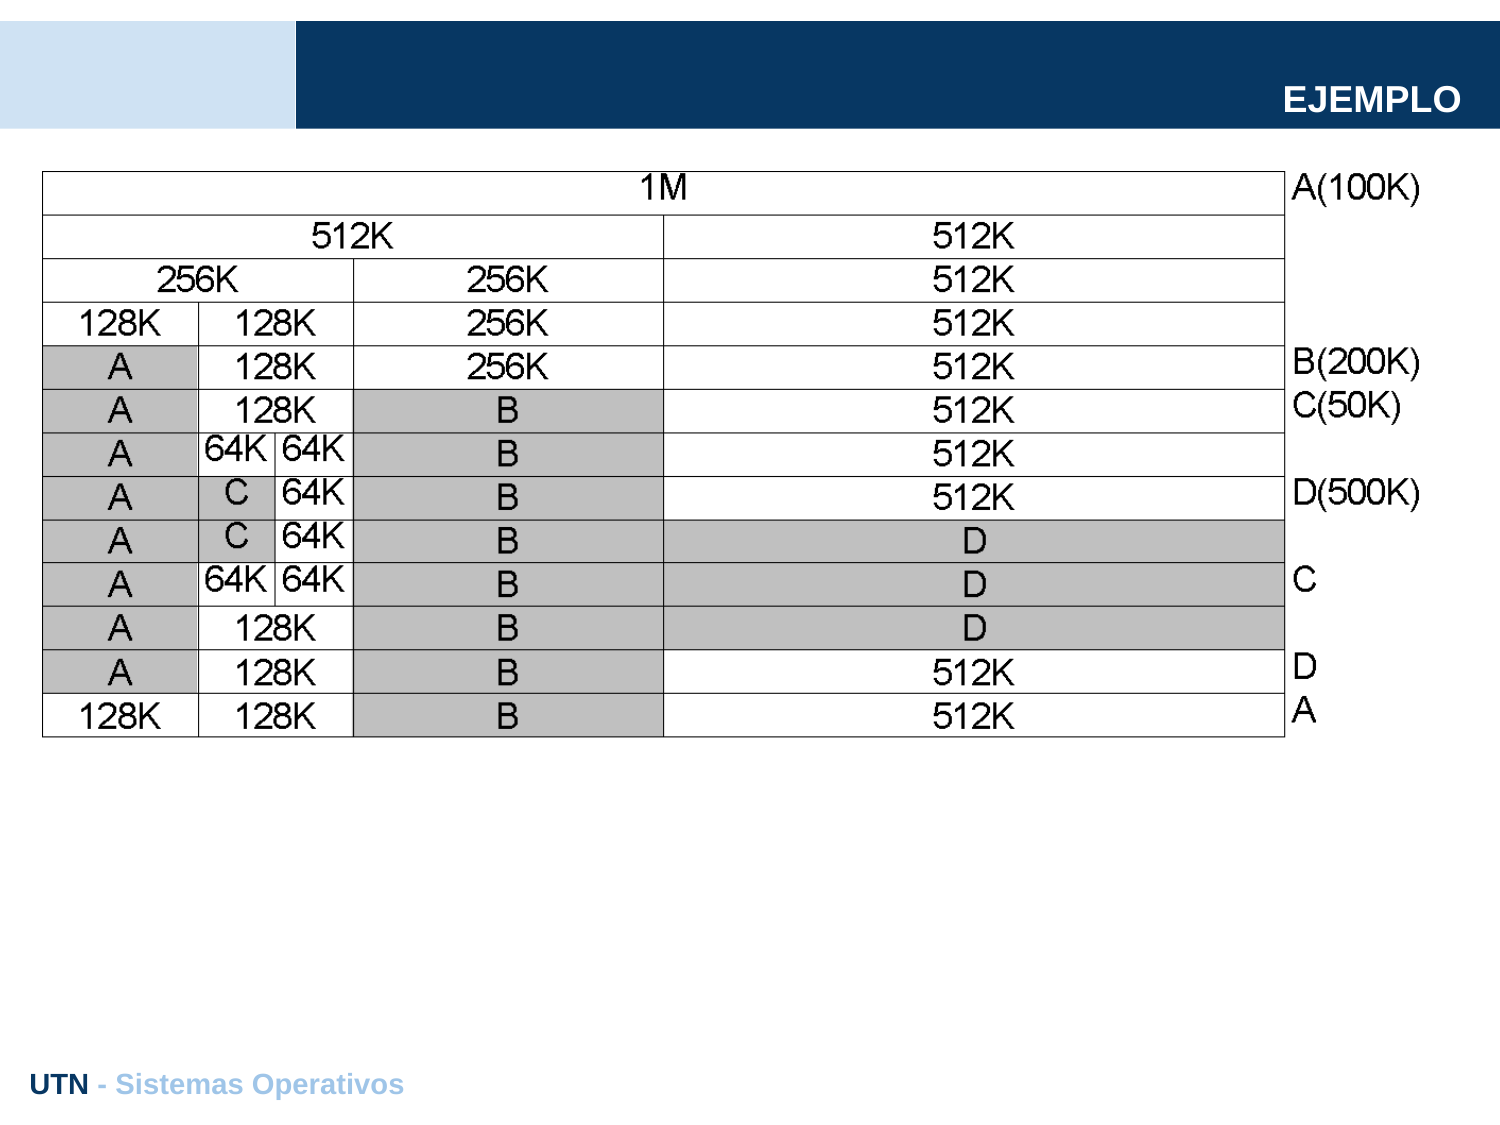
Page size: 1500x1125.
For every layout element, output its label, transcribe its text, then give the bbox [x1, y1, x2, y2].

picture [42, 171, 1500, 933]
text_box UTN - Sistemas Operativos [14, 1050, 1486, 1116]
title EJEMPLO [201, 59, 1477, 135]
text_box [0, 21, 296, 129]
text_box [296, 21, 1500, 129]
